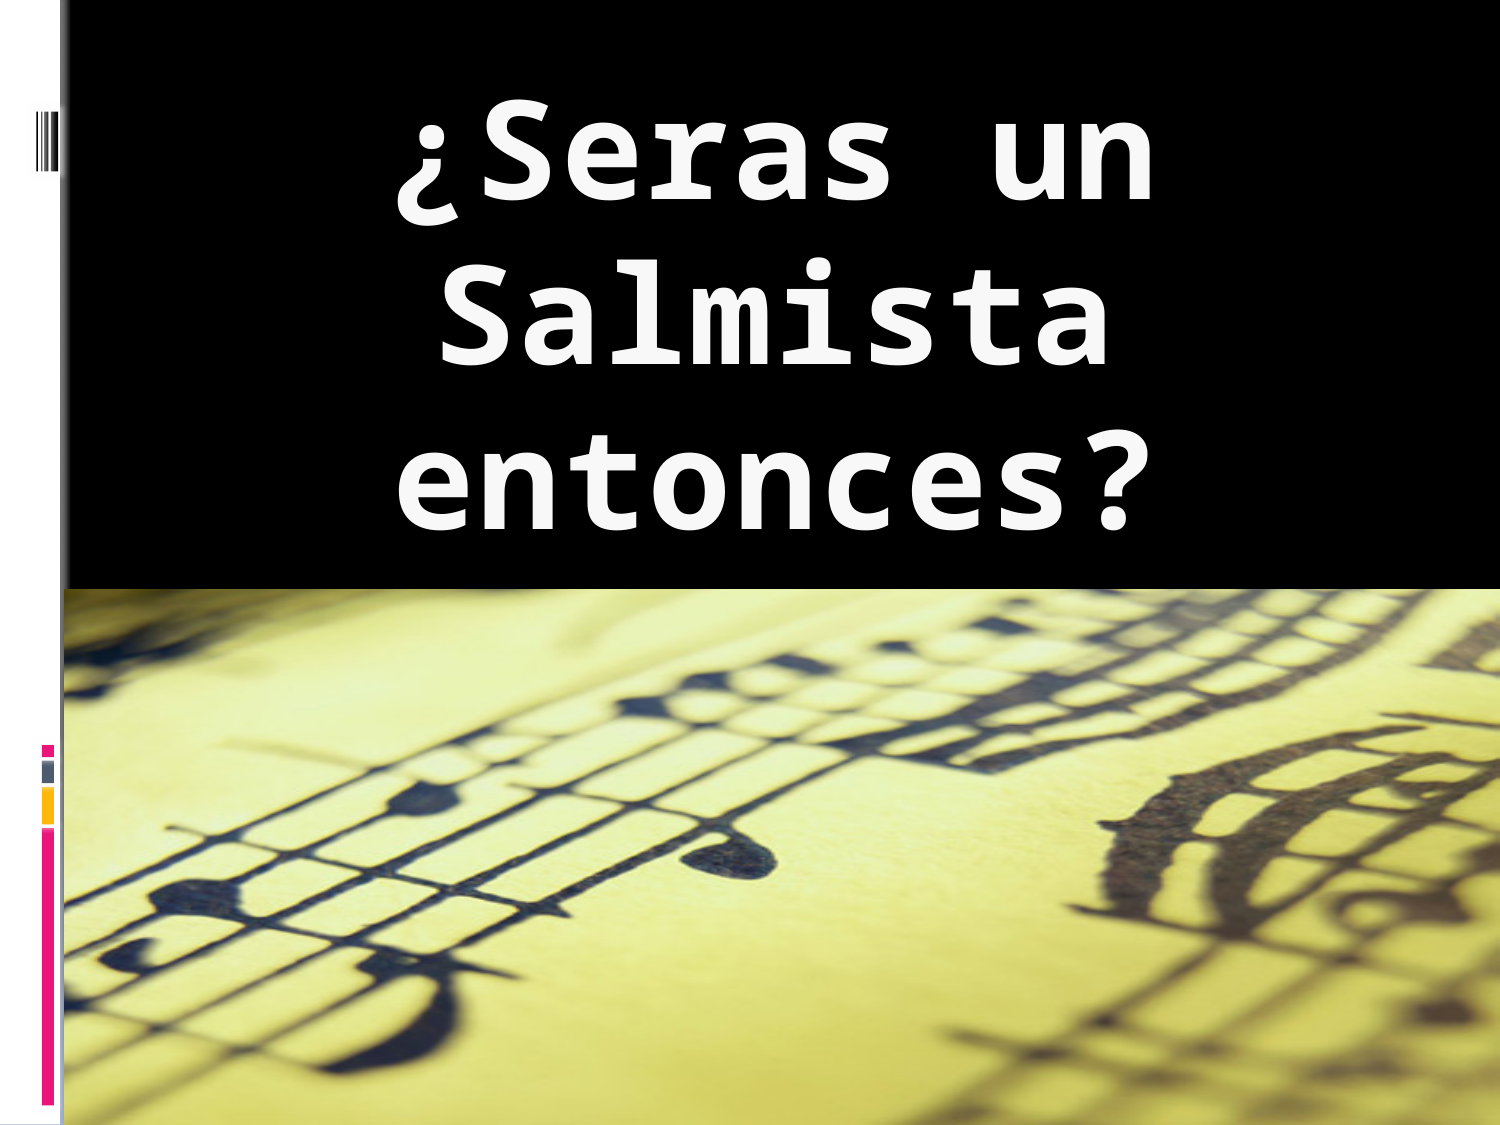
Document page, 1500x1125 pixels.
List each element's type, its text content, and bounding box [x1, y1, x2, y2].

title ¿Seras un Salmista entonces? [53, 54, 1500, 379]
picture [64, 588, 1500, 1125]
